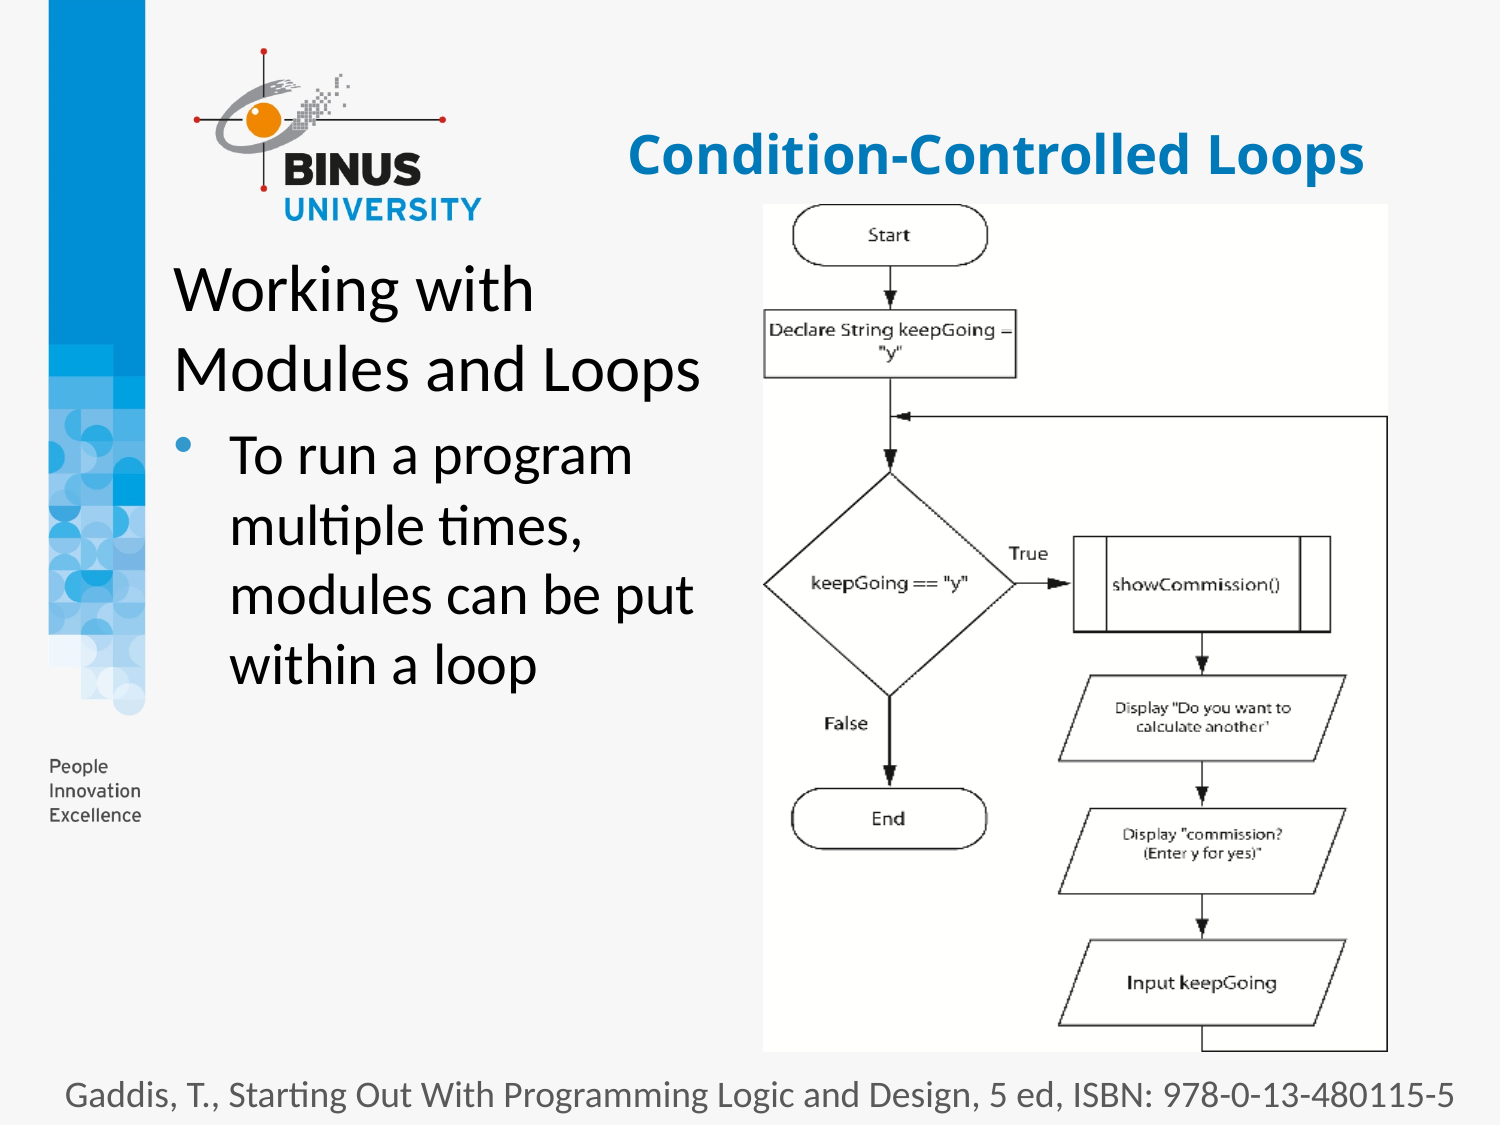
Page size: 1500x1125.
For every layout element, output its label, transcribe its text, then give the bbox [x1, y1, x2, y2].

picture [0, 0, 1500, 1053]
text_box Working with Modules and Loops To run a program multiple times, modules can be put within a loop [158, 237, 757, 763]
text_box Gaddis, T., Starting Out With Programming Logic and Design, 5 ed, ISBN: 978-0-13-480115-5 [50, 1062, 1500, 1125]
title Condition-Controlled Loops [612, 87, 1438, 218]
